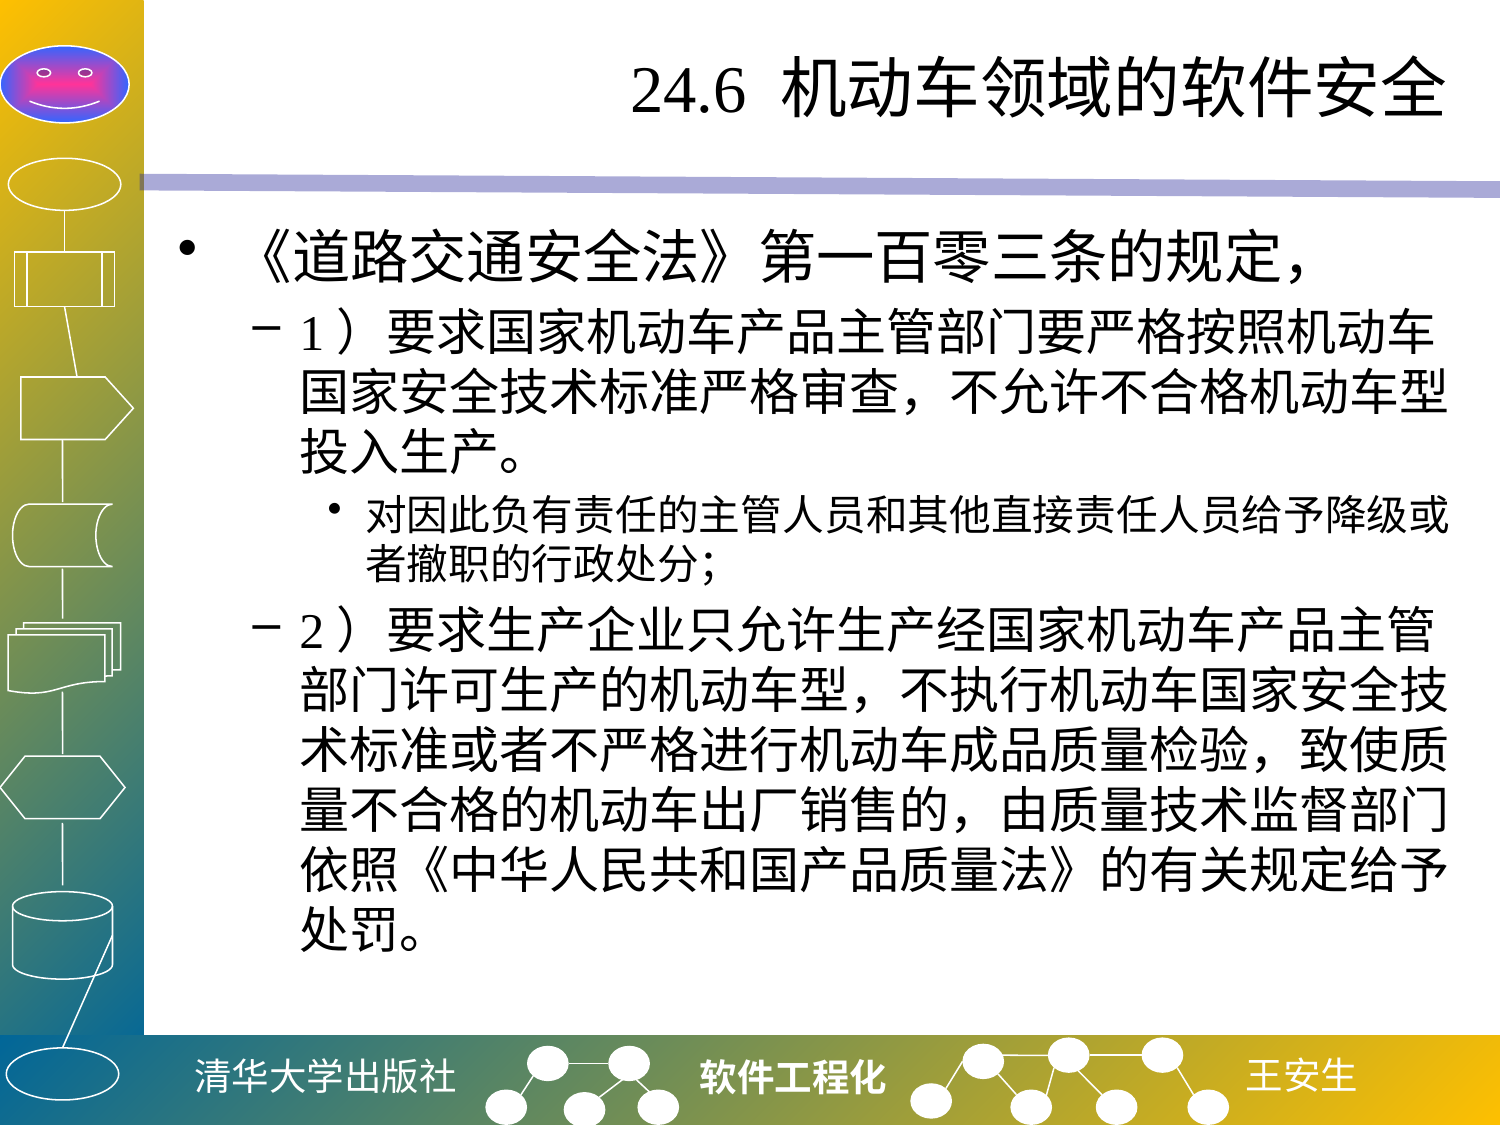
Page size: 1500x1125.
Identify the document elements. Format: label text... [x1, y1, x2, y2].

list 《道路交通安全法》第一百零三条的规定， 1）要求国家机动车产品主管部门要严格按照机动车国家安全技术标准严格审查，不允许不合格机动车型投入生产。 对因此负有责任的主管人员和其他直接责任人员给予降级或者撤职的行政处分； 2）要求生产企业只允许生产经国家机动车产品主管部门许可生产的机动车型，不执行机动车国家安全技术标准或者不严格进行机动车成品质量检验，致使质量不合格的机动车出厂销售的，由质量技术监督部门依照《中华人民共和国产品质量法》的有关规定给予处罚。 [162, 212, 1476, 1017]
title 24.6 机动车领域的软件安全 [187, 24, 1463, 147]
